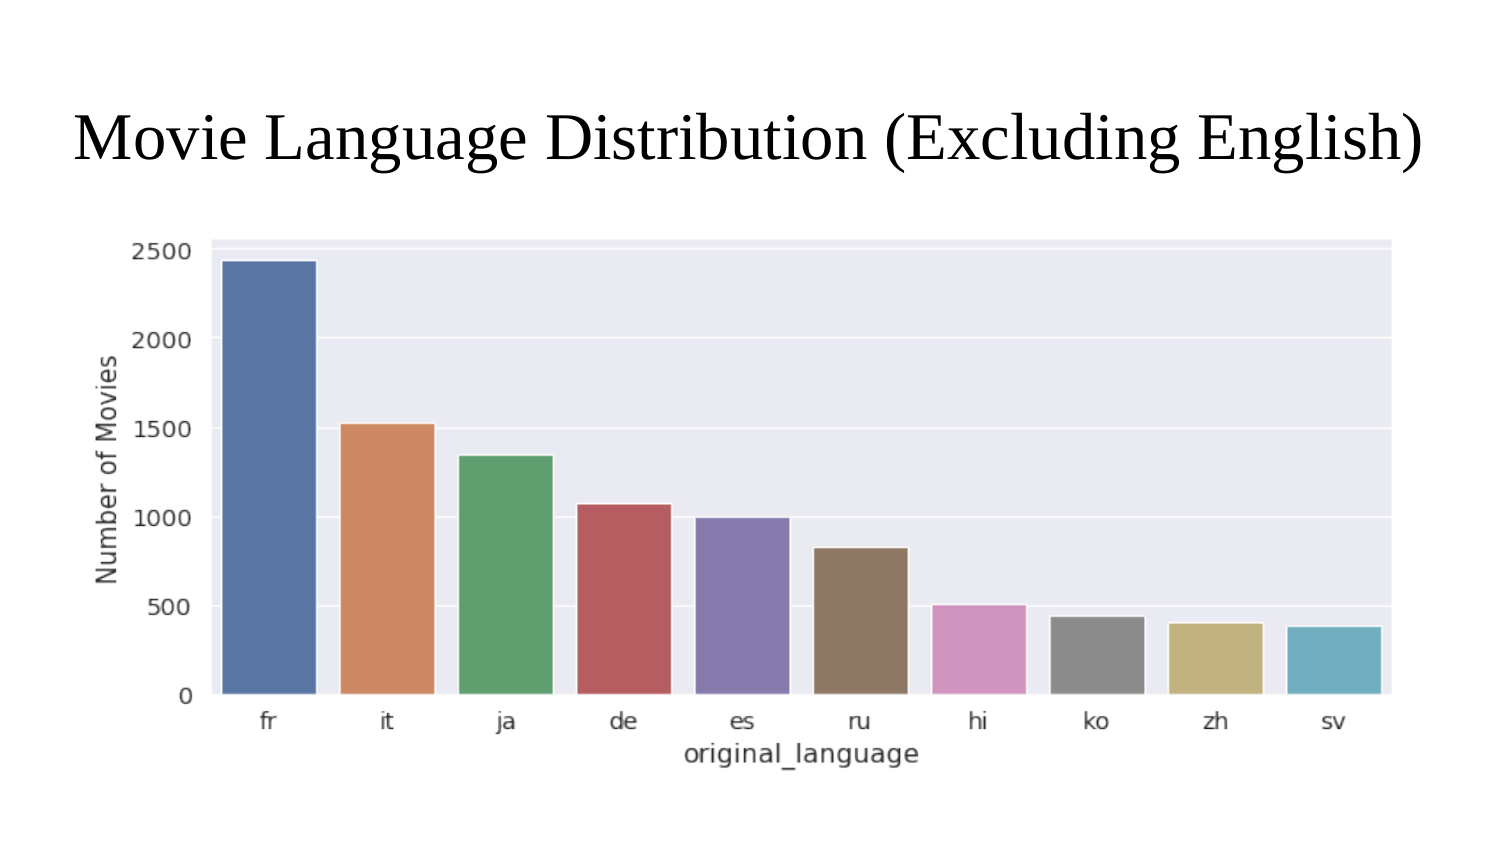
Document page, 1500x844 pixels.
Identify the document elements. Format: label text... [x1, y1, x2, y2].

title Movie Language Distribution (Excluding English) [51, 51, 1449, 189]
picture [85, 218, 1415, 780]
